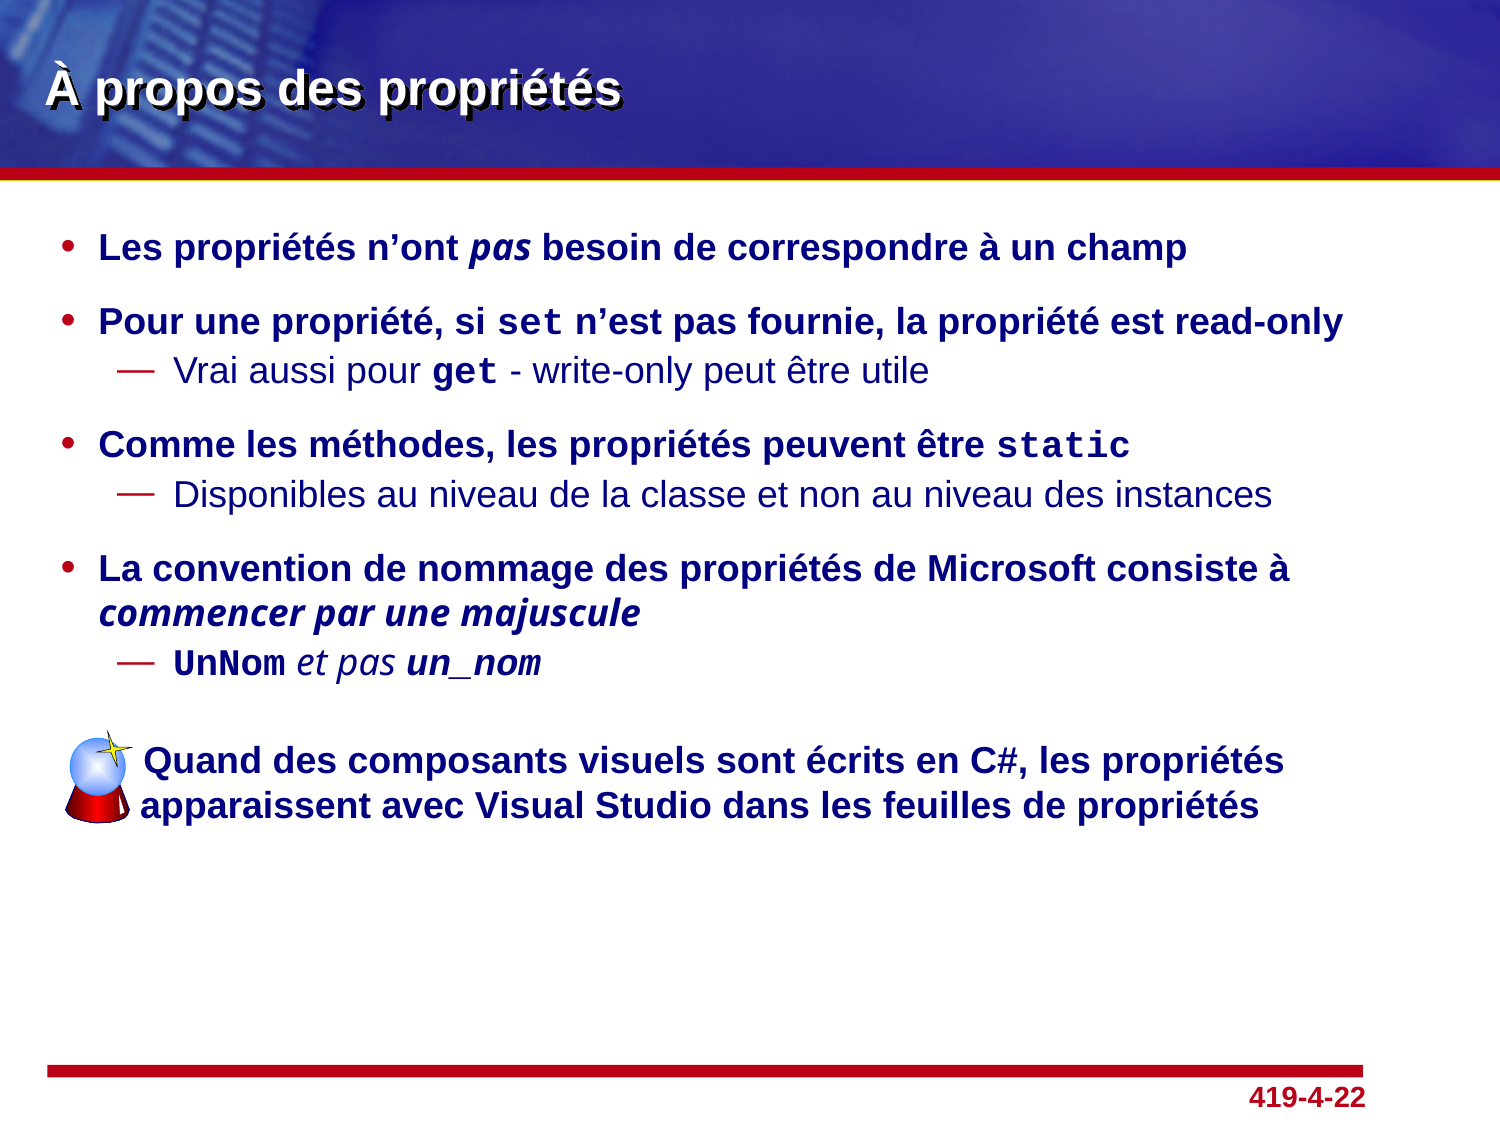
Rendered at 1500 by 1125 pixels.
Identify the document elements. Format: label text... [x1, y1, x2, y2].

picture [0, 0, 1500, 167]
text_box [65, 730, 133, 824]
title À propos des propriétés [29, 26, 1308, 146]
text_box Les propriétés n’ont pas besoin de correspondre à un champ Pour une propriété, si set n’est pas fournie, la propriété est read-only Vrai aussi pour get - write-only peut être utile Comme les méthodes, les propriétés peuvent être static Disponibles au niveau de la classe et non au niveau des instances La convention de nommage des propriétés de Microsoft consiste à commencer par une majuscule UnNom et pas un_nom Quand des composants visuels sont écrits en C#, les propriétés apparaissent avec Visual Studio dans les feuilles de propriétés [45, 215, 1457, 834]
